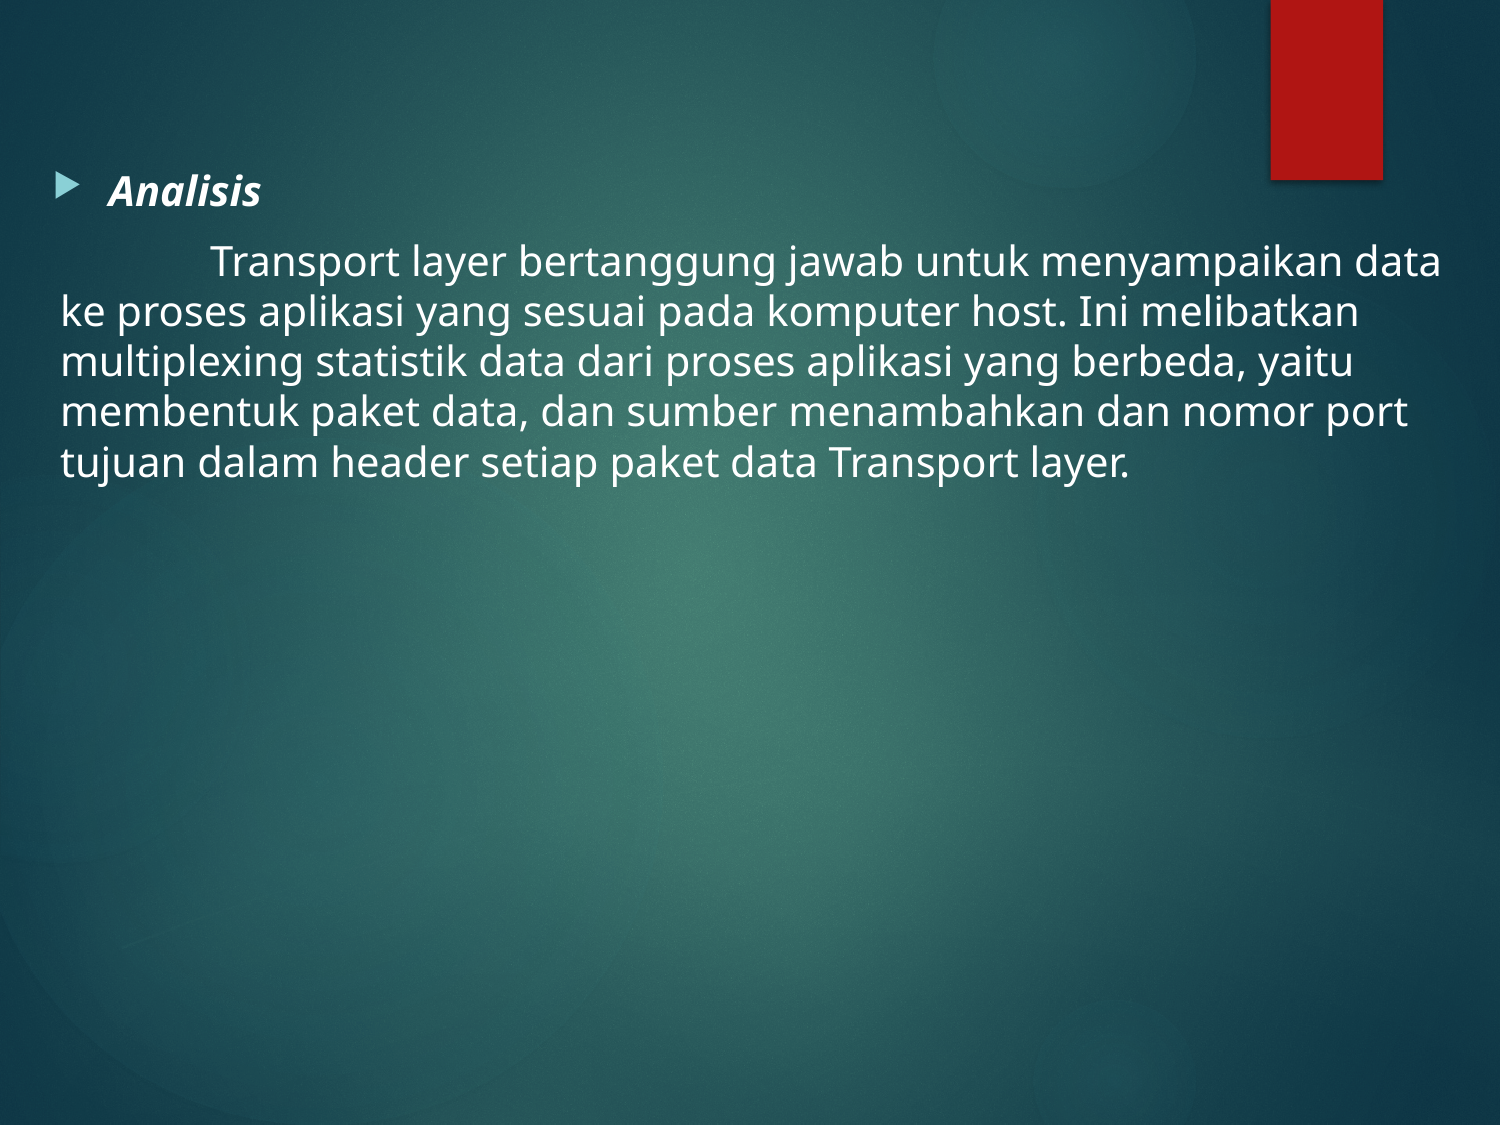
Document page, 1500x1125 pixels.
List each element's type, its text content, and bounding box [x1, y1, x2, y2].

list Analisis Transport layer bertanggung jawab untuk menyampaikan data ke proses aplikasi yang sesuai pada komputer host. Ini melibatkan multiplexing statistik data dari proses aplikasi yang berbeda, yaitu membentuk paket data, dan sumber menambahkan dan nomor port tujuan dalam header setiap paket data Transport layer. [37, 156, 1475, 738]
